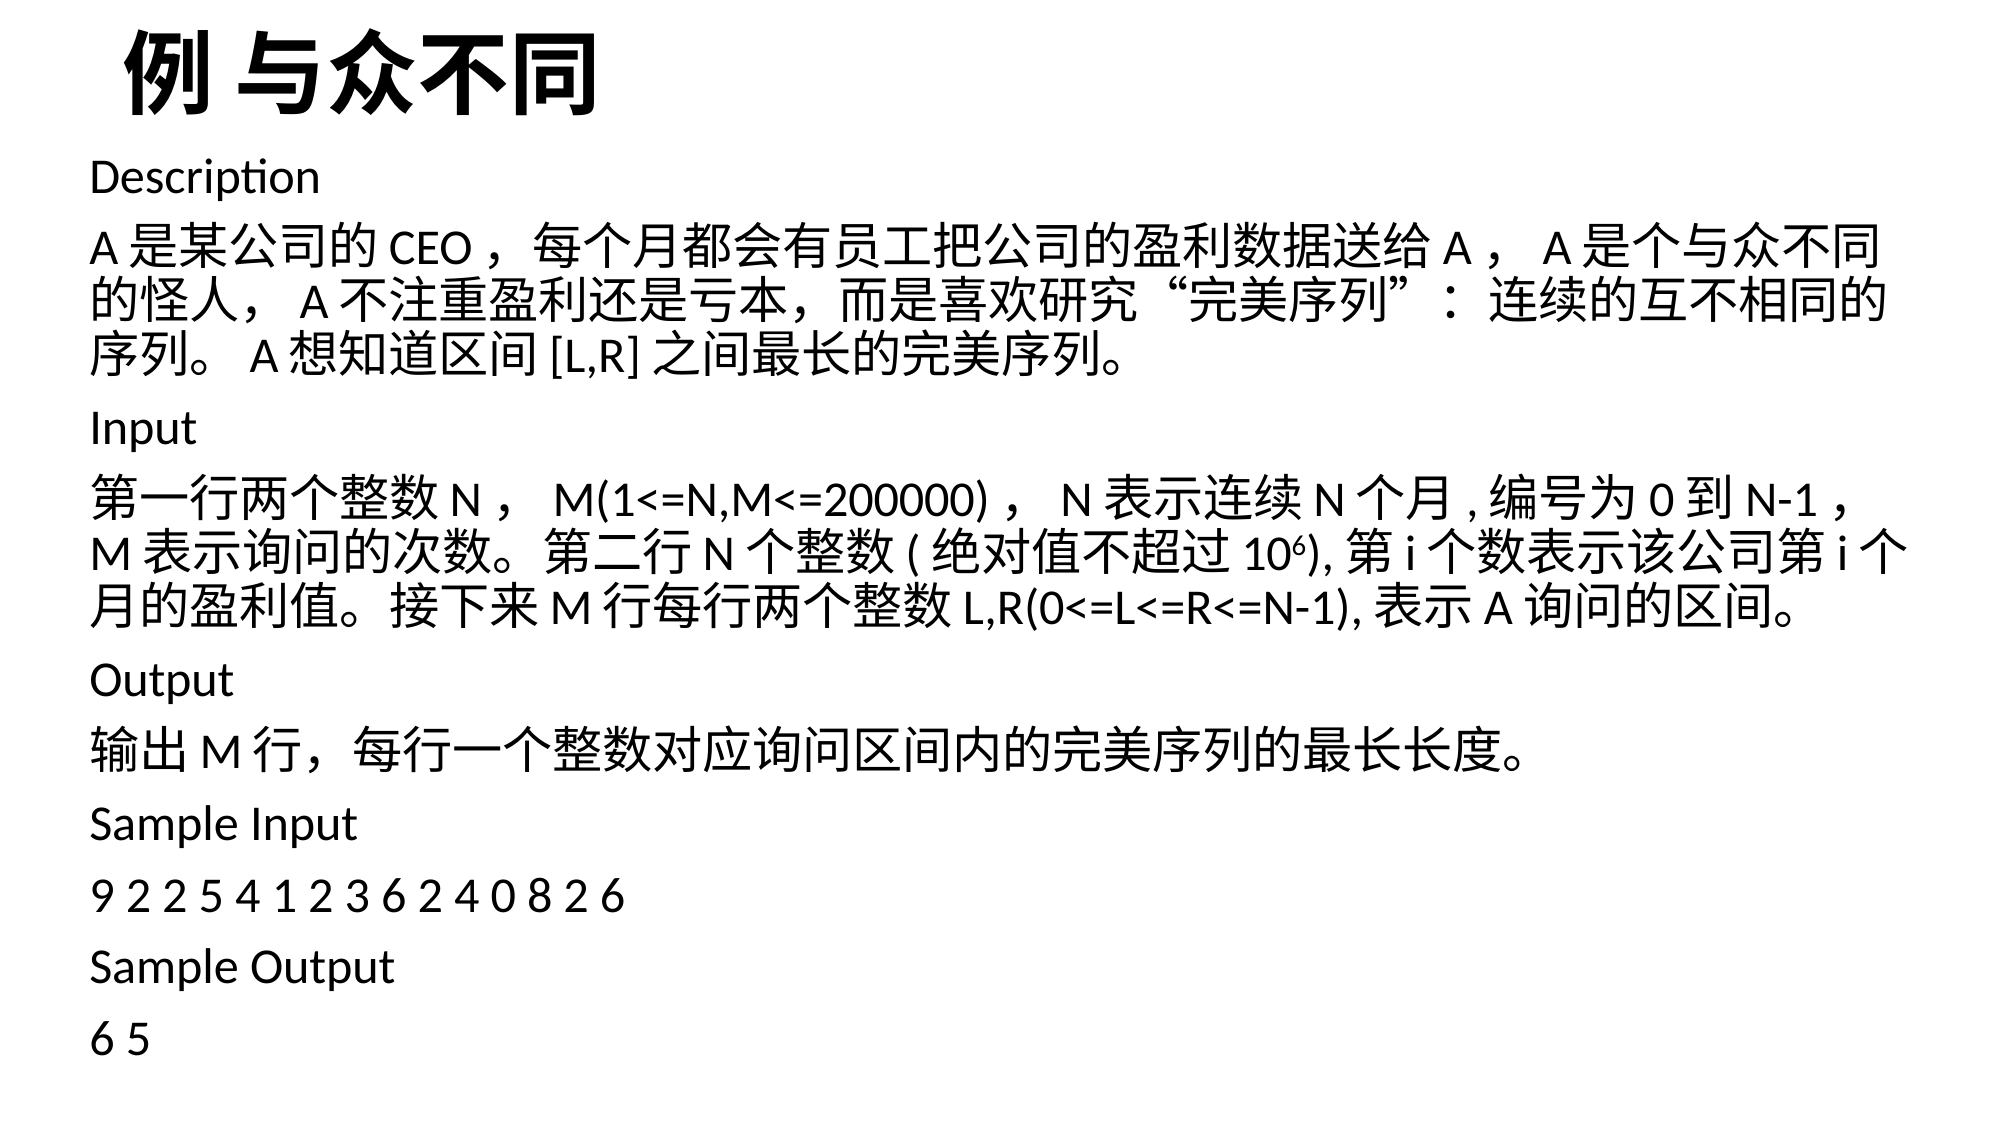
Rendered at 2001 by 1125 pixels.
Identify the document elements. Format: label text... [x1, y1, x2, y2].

list Description A是某公司的CEO，每个月都会有员工把公司的盈利数据送给A，A是个与众不同的怪人，A不注重盈利还是亏本，而是喜欢研究“完美序列”：连续的互不相同的序列。A想知道区间[L,R]之间最长的完美序列。 Input 第一行两个整数N，M(1<=N,M<=200000)，N表示连续N个月,编号为0到N-1，M表示询问的次数。第二行N个整数(绝对值不超过106),第i个数表示该公司第i个月的盈利值。接下来M行每行两个整数L,R(0<=L<=R<=N-1),表示A询问的区间。 Output 输出M行，每行一个整数对应询问区间内的完美序列的最长长度。 Sample Input 9 2 2 5 4 1 2 3 6 2 4 0 8 2 6 Sample Output 6 5 [74, 142, 1935, 1125]
title 例 与众不同 [107, 14, 1832, 142]
